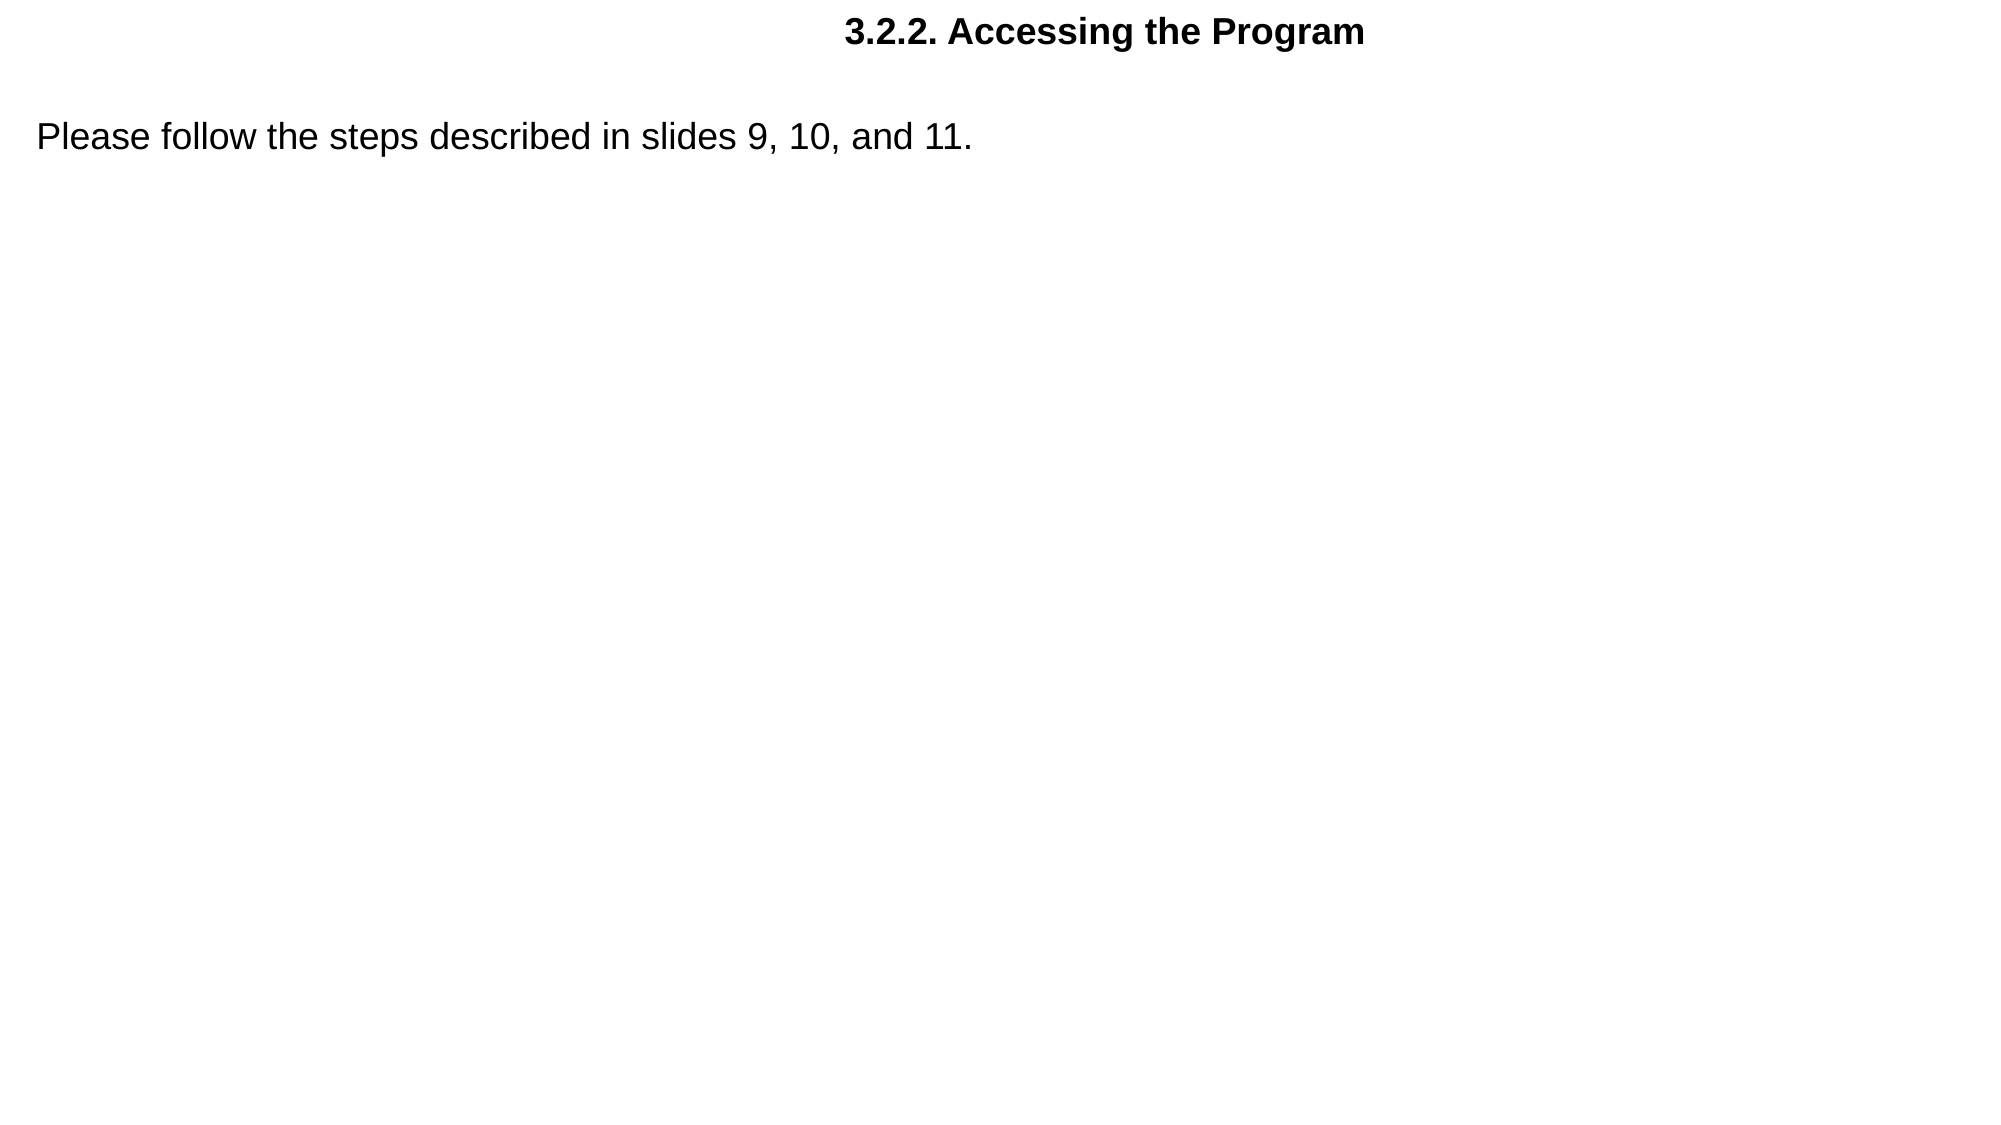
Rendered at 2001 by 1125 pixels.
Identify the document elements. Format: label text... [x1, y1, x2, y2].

text_box 3.2.2. Accessing the Program [105, 0, 2000, 60]
text_box Please follow the steps described in slides 9, 10, and 11. [21, 104, 2000, 165]
